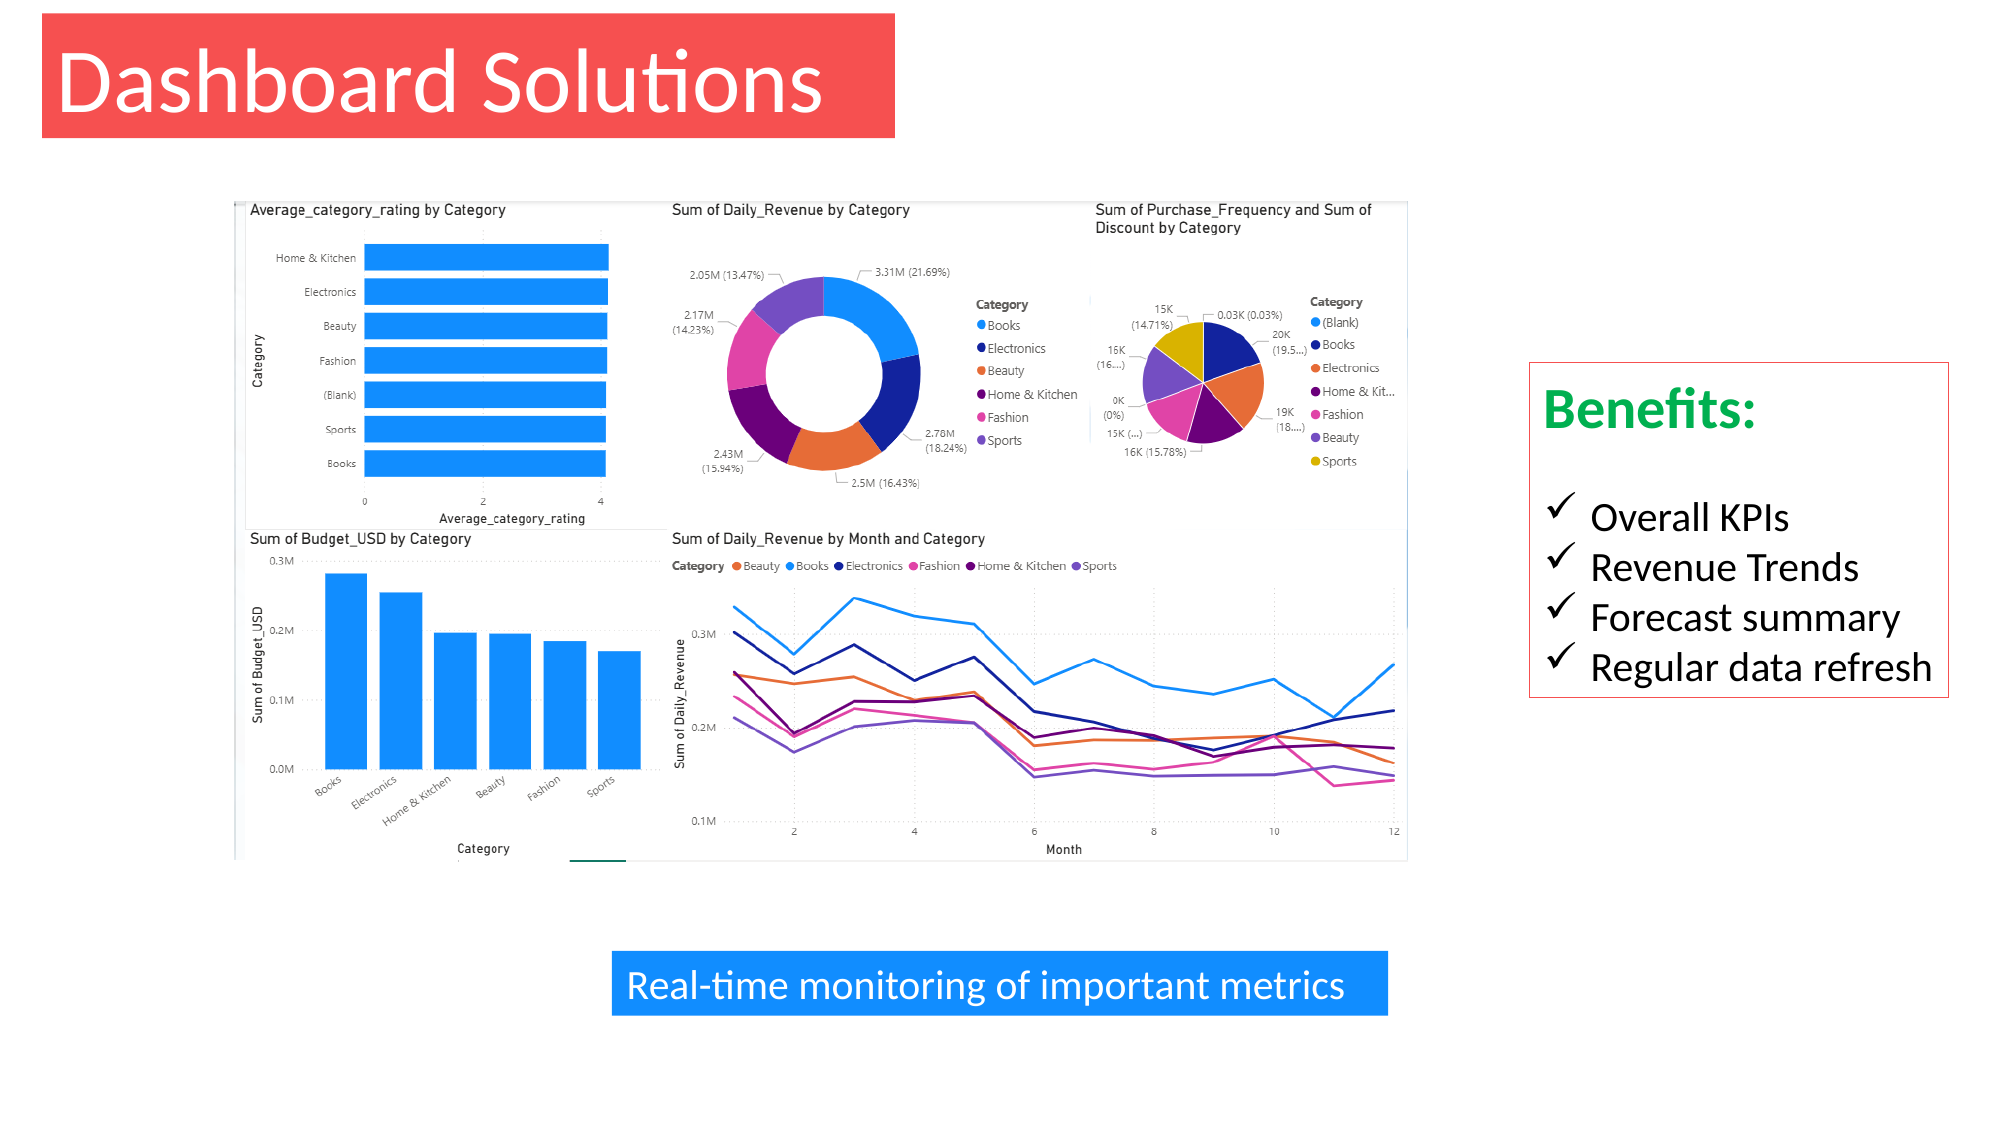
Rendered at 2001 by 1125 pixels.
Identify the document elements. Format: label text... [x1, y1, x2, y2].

text_box Real-time monitoring of important metrics [611, 950, 1389, 1016]
text_box Dashboard Solutions [42, 13, 895, 139]
text_box Benefits: Overall KPIs Revenue Trends Forecast summary Regular data refresh [1529, 362, 1949, 698]
picture [234, 201, 1408, 862]
